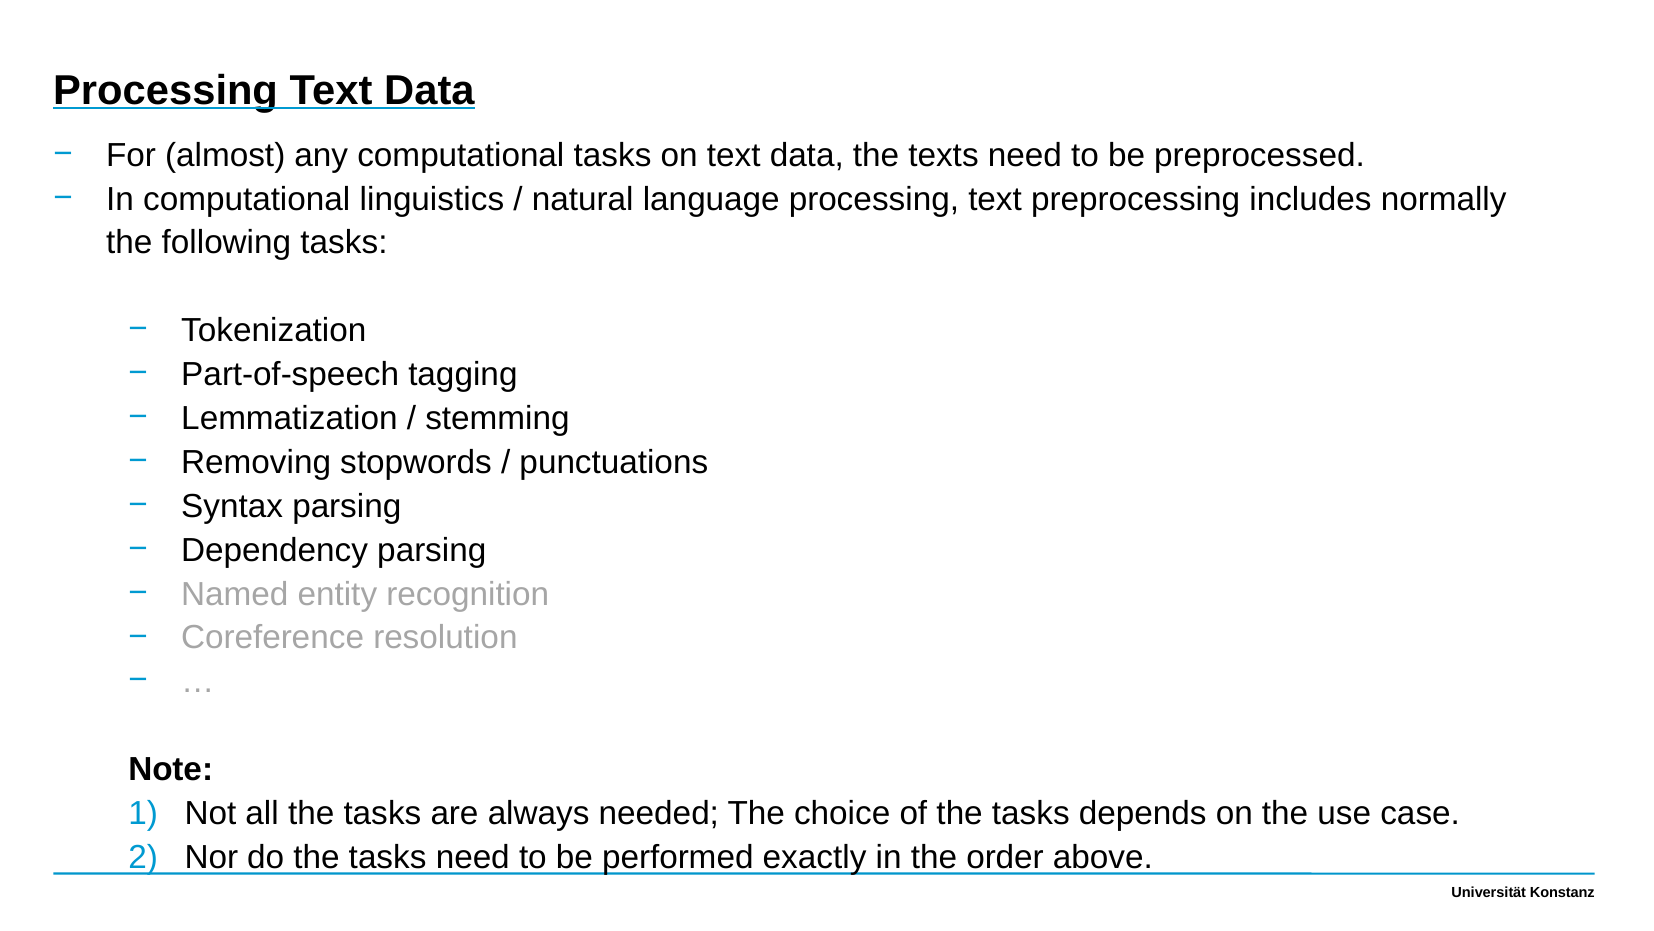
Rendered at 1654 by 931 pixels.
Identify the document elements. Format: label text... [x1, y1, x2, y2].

text_box For (almost) any computational tasks on text data, the texts need to be preprocessed. In computational linguistics / natural language processing, text preprocessing includes normally the following tasks: Tokenization Part-of-speech tagging Lemmatization / stemming Removing stopwords / punctuations Syntax parsing Dependency parsing Named entity recognition Coreference resolution … Note: Not all the tasks are always needed; The choice of the tasks depends on the use case. Nor do the tasks need to be performed exactly in the order above. [53, 129, 1524, 744]
text_box Processing Text Data [53, 66, 1093, 129]
